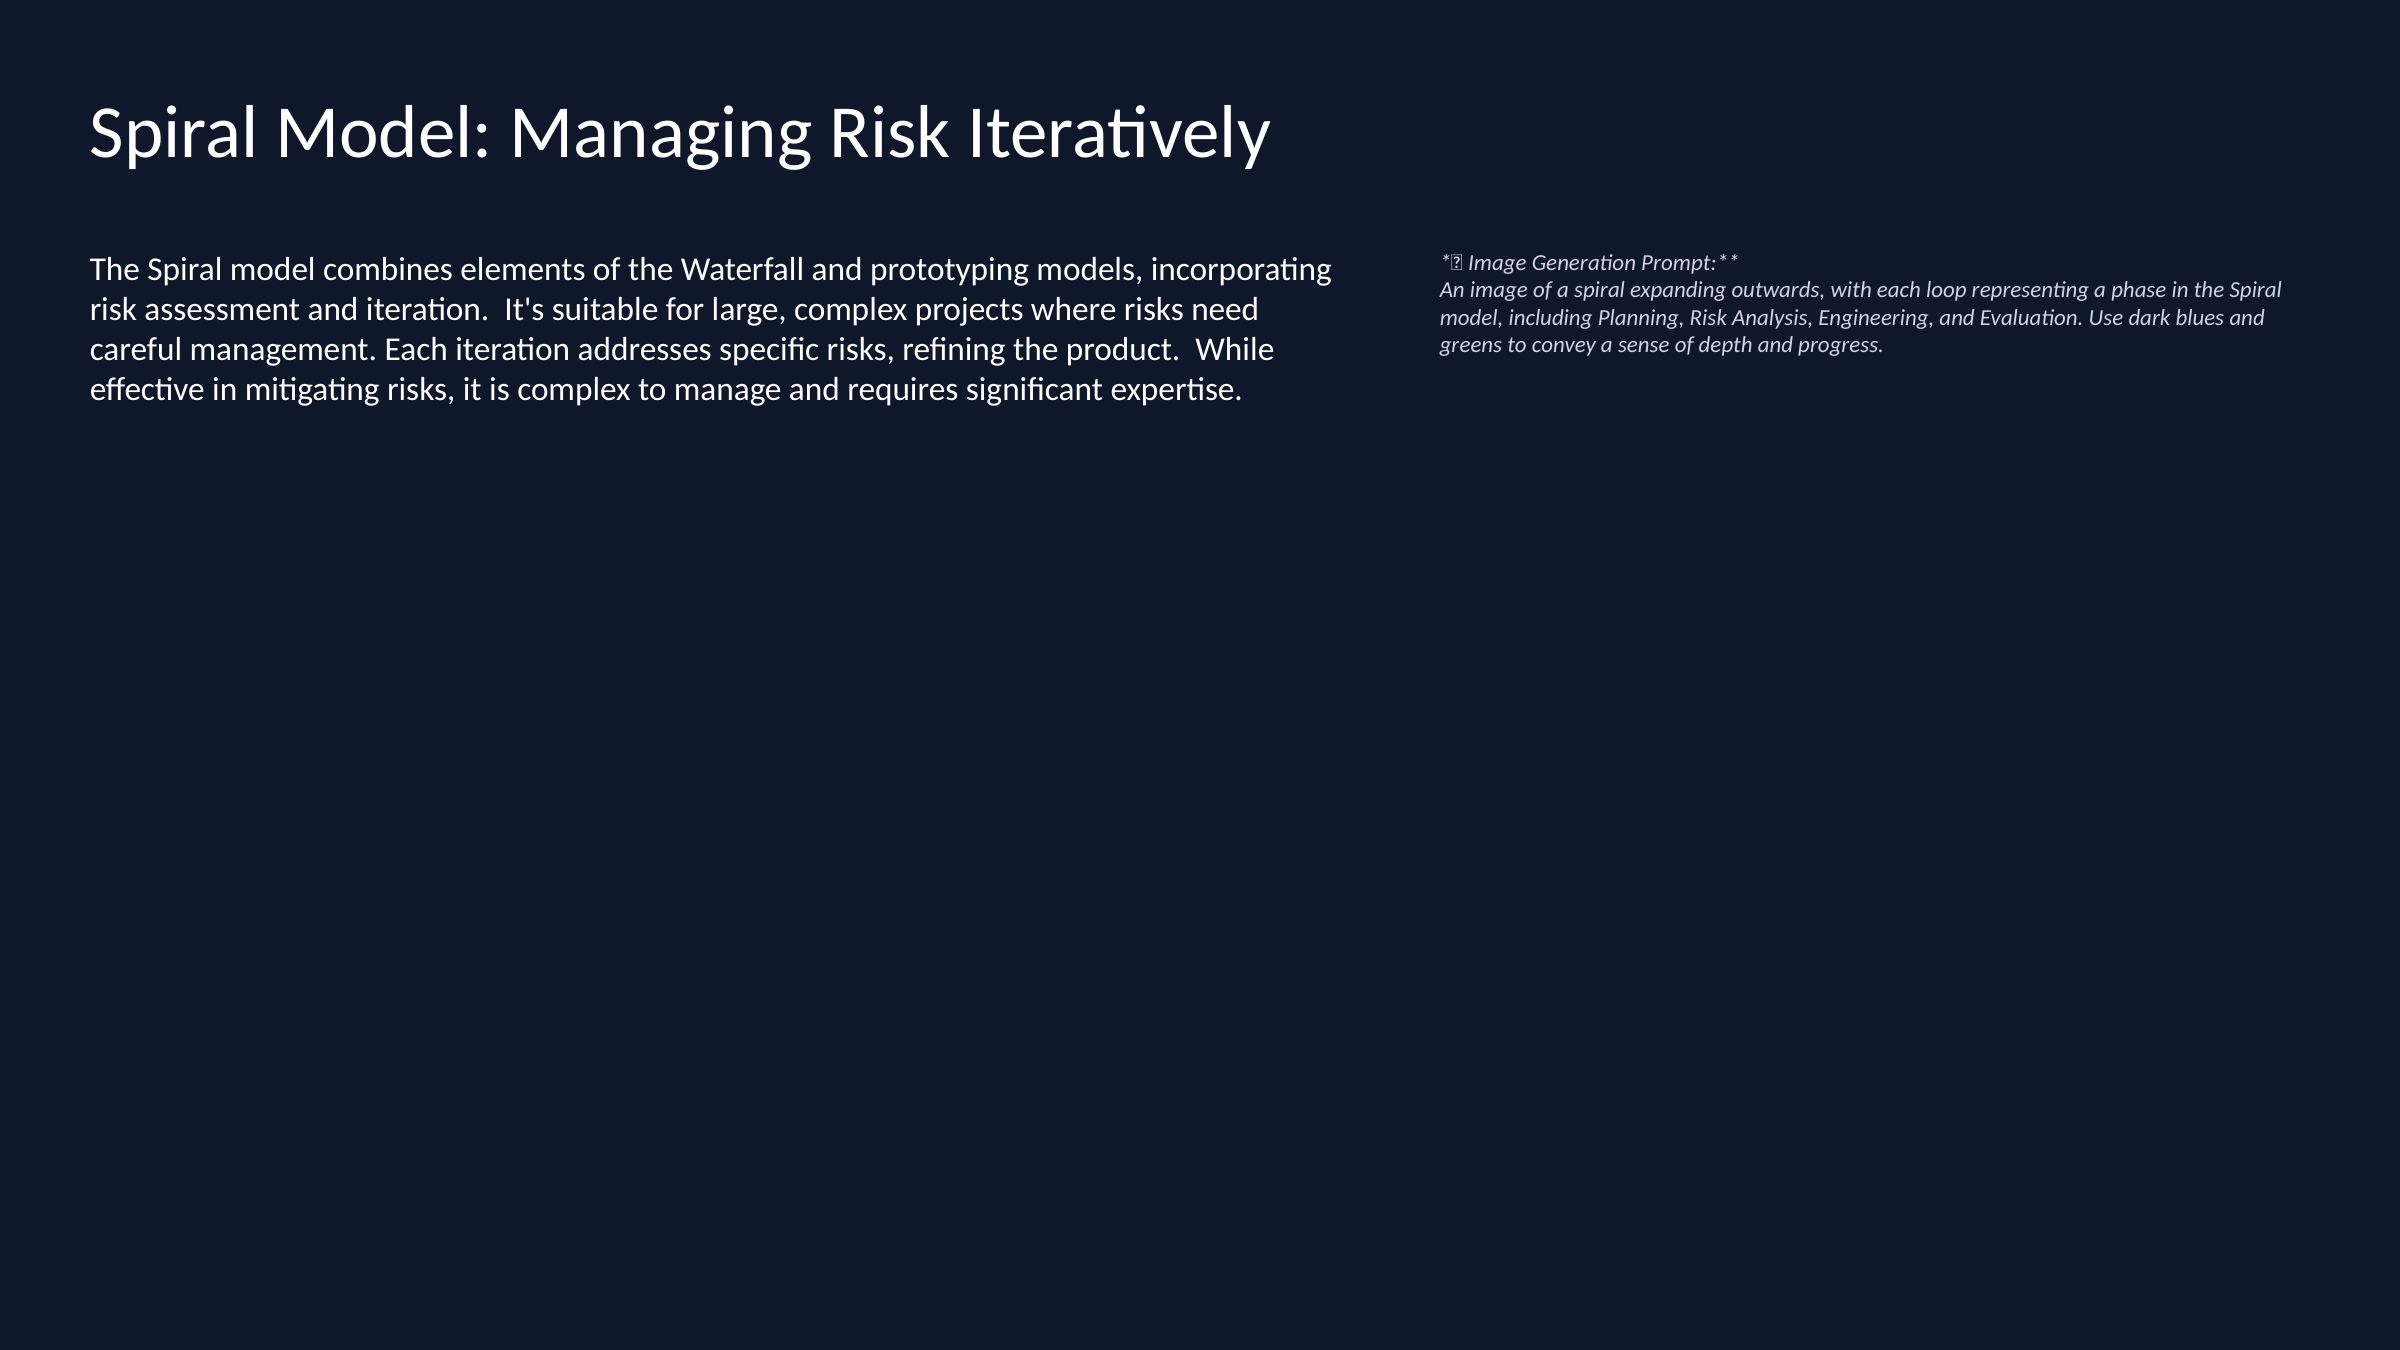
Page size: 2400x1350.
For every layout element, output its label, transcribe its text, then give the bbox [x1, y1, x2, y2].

text_box Spiral Model: Managing Risk Iteratively [74, 29, 2325, 180]
text_box The Spiral model combines elements of the Waterfall and prototyping models, incorporating risk assessment and iteration. It's suitable for large, complex projects where risks need careful management. Each iteration addresses specific risks, refining the product. While effective in mitigating risks, it is complex to manage and requires significant expertise. [74, 194, 1350, 415]
text_box *🎨 Image Generation Prompt:** An image of a spiral expanding outwards, with each loop representing a phase in the Spiral model, including Planning, Risk Analysis, Engineering, and Evaluation. Use dark blues and greens to convey a sense of depth and progress. [1424, 194, 2325, 365]
